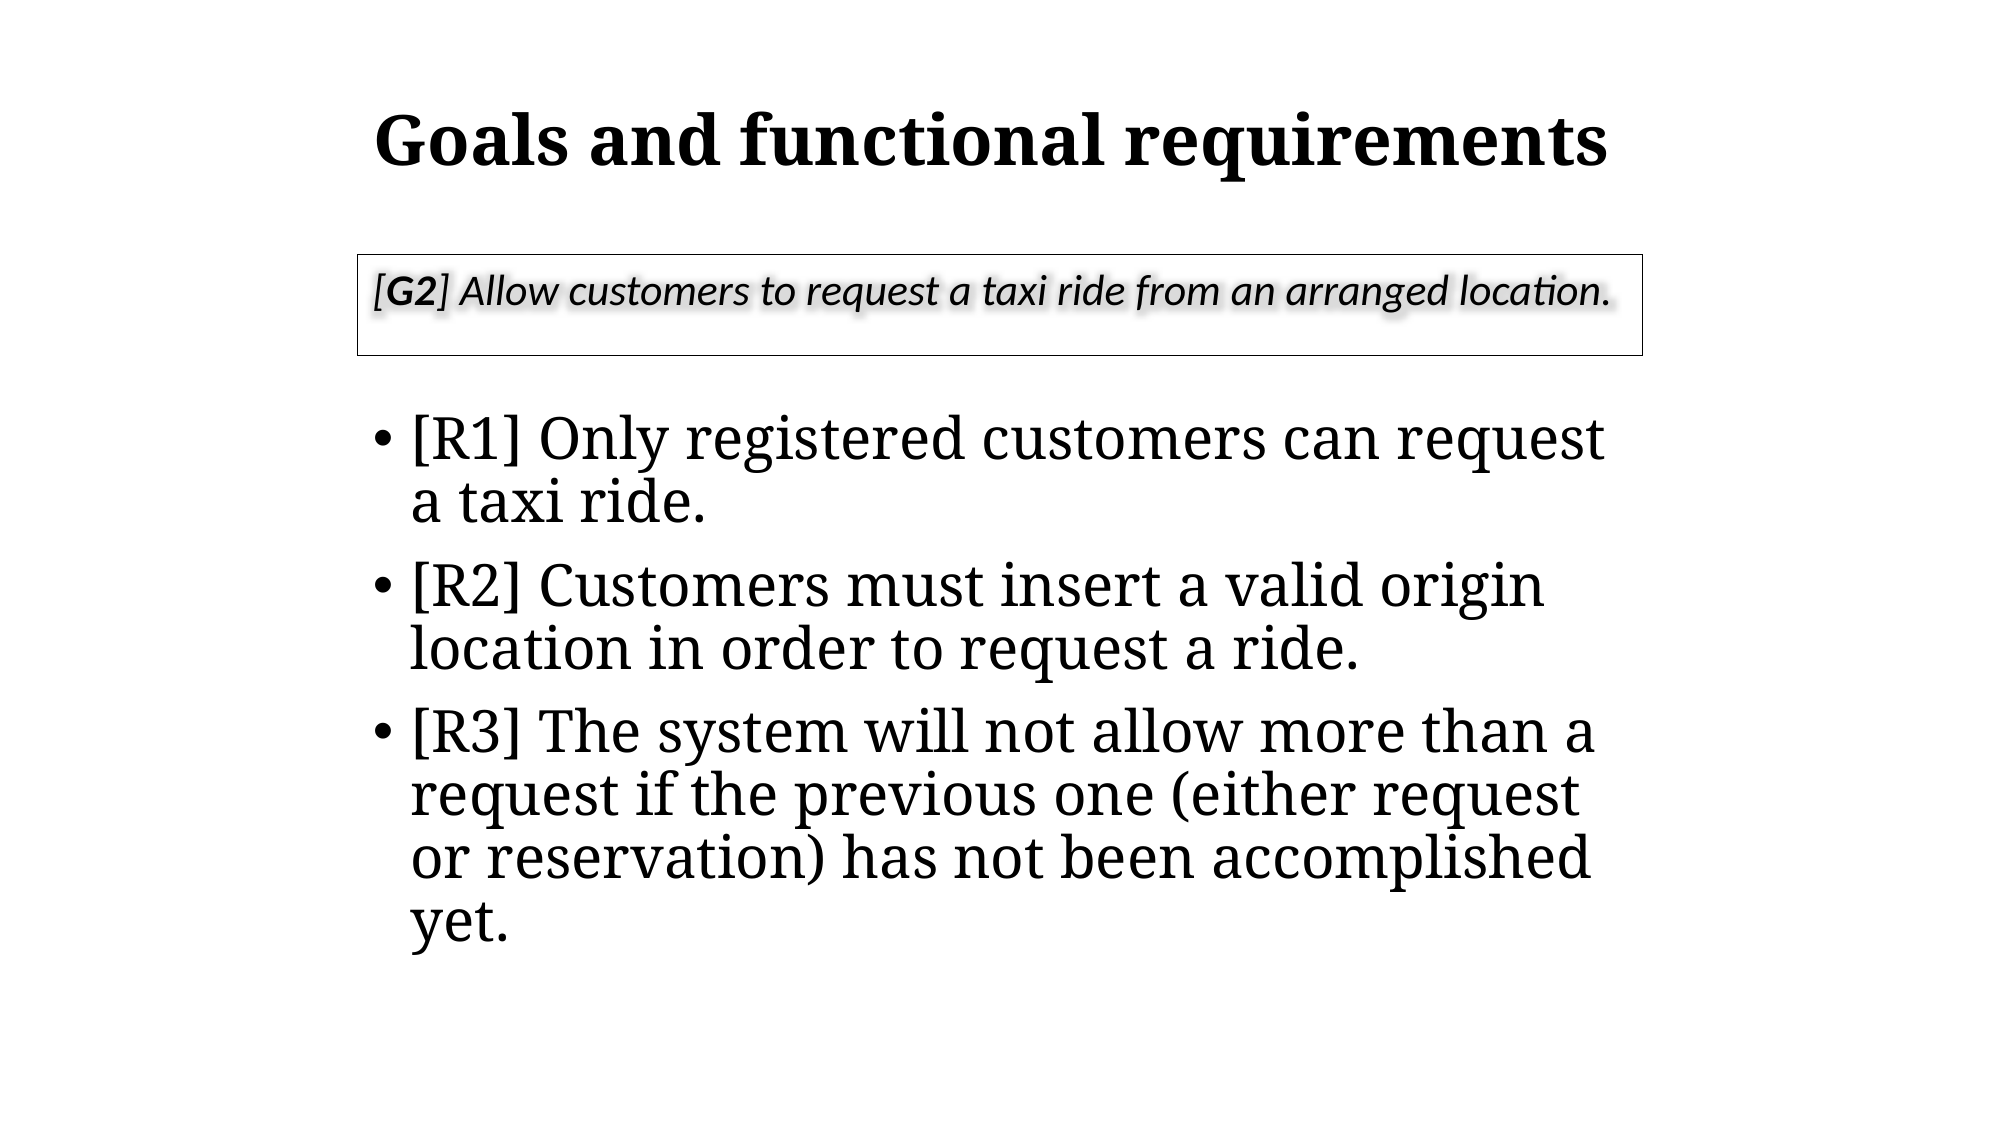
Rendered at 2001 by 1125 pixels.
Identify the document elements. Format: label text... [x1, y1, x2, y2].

text_box [G2] Allow customers to request a taxi ride from an arranged location. [357, 254, 1643, 356]
title Goals and functional requirements [353, 59, 1633, 226]
list [R1] Only registered customers can request a taxi ride. [R2] Customers must insert a valid origin location in order to request a ride. [R3] The system will not allow more than a request if the previous one (either request or reservation) has not been accomplished yet. [357, 402, 1652, 1036]
